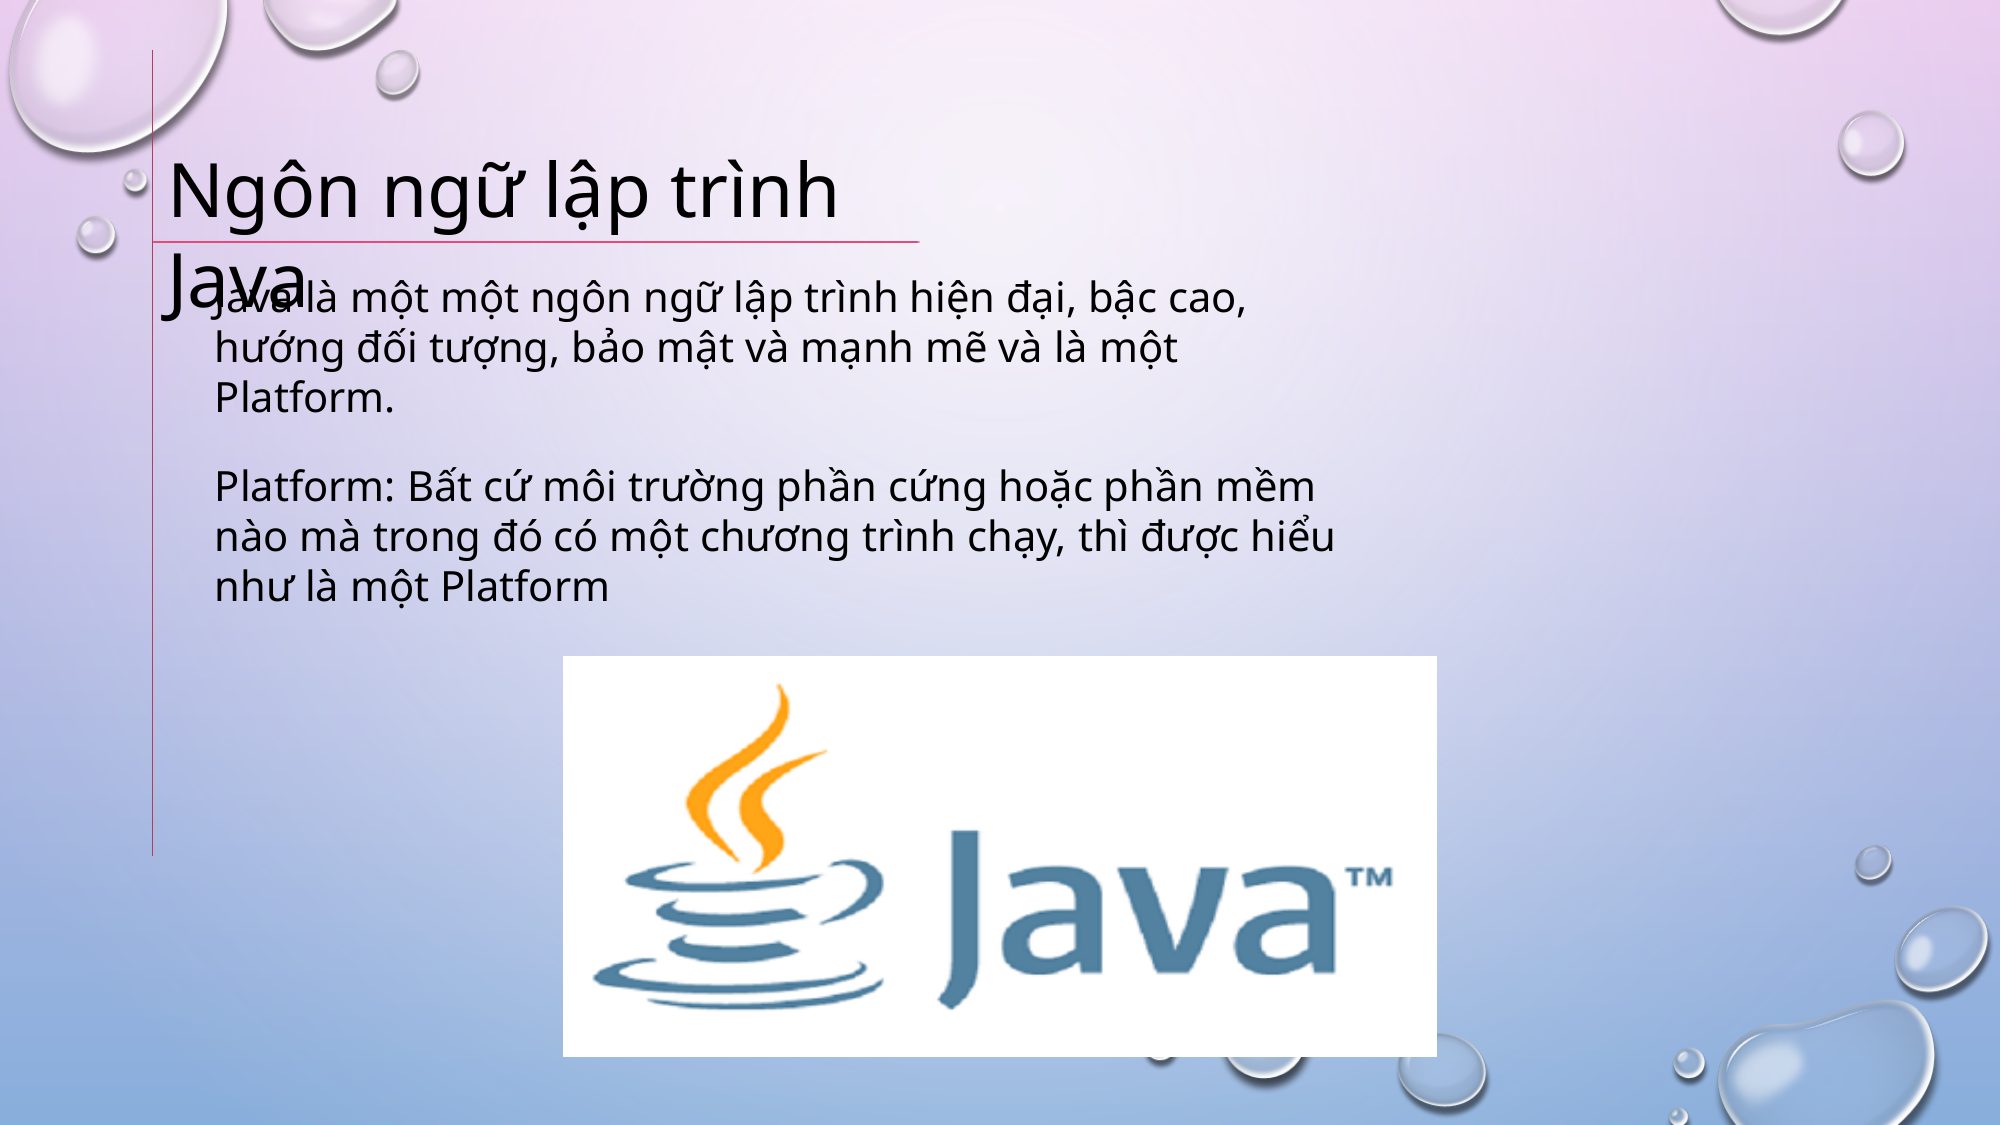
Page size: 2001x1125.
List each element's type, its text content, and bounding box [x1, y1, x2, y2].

text_box Platform: Bất cứ môi trường phần cứng hoặc phần mềm nào mà trong đó có một chương trình chạy, thì được hiểu như là một Platform [199, 452, 1357, 618]
picture [0, 0, 2000, 1125]
text_box Ngôn ngữ lập trình Java [157, 135, 1001, 331]
text_box Java là một một ngôn ngữ lập trình hiện đại, bậc cao, hướng đối tượng, bảo mật và mạnh mẽ và là một Platform. [199, 263, 1357, 428]
